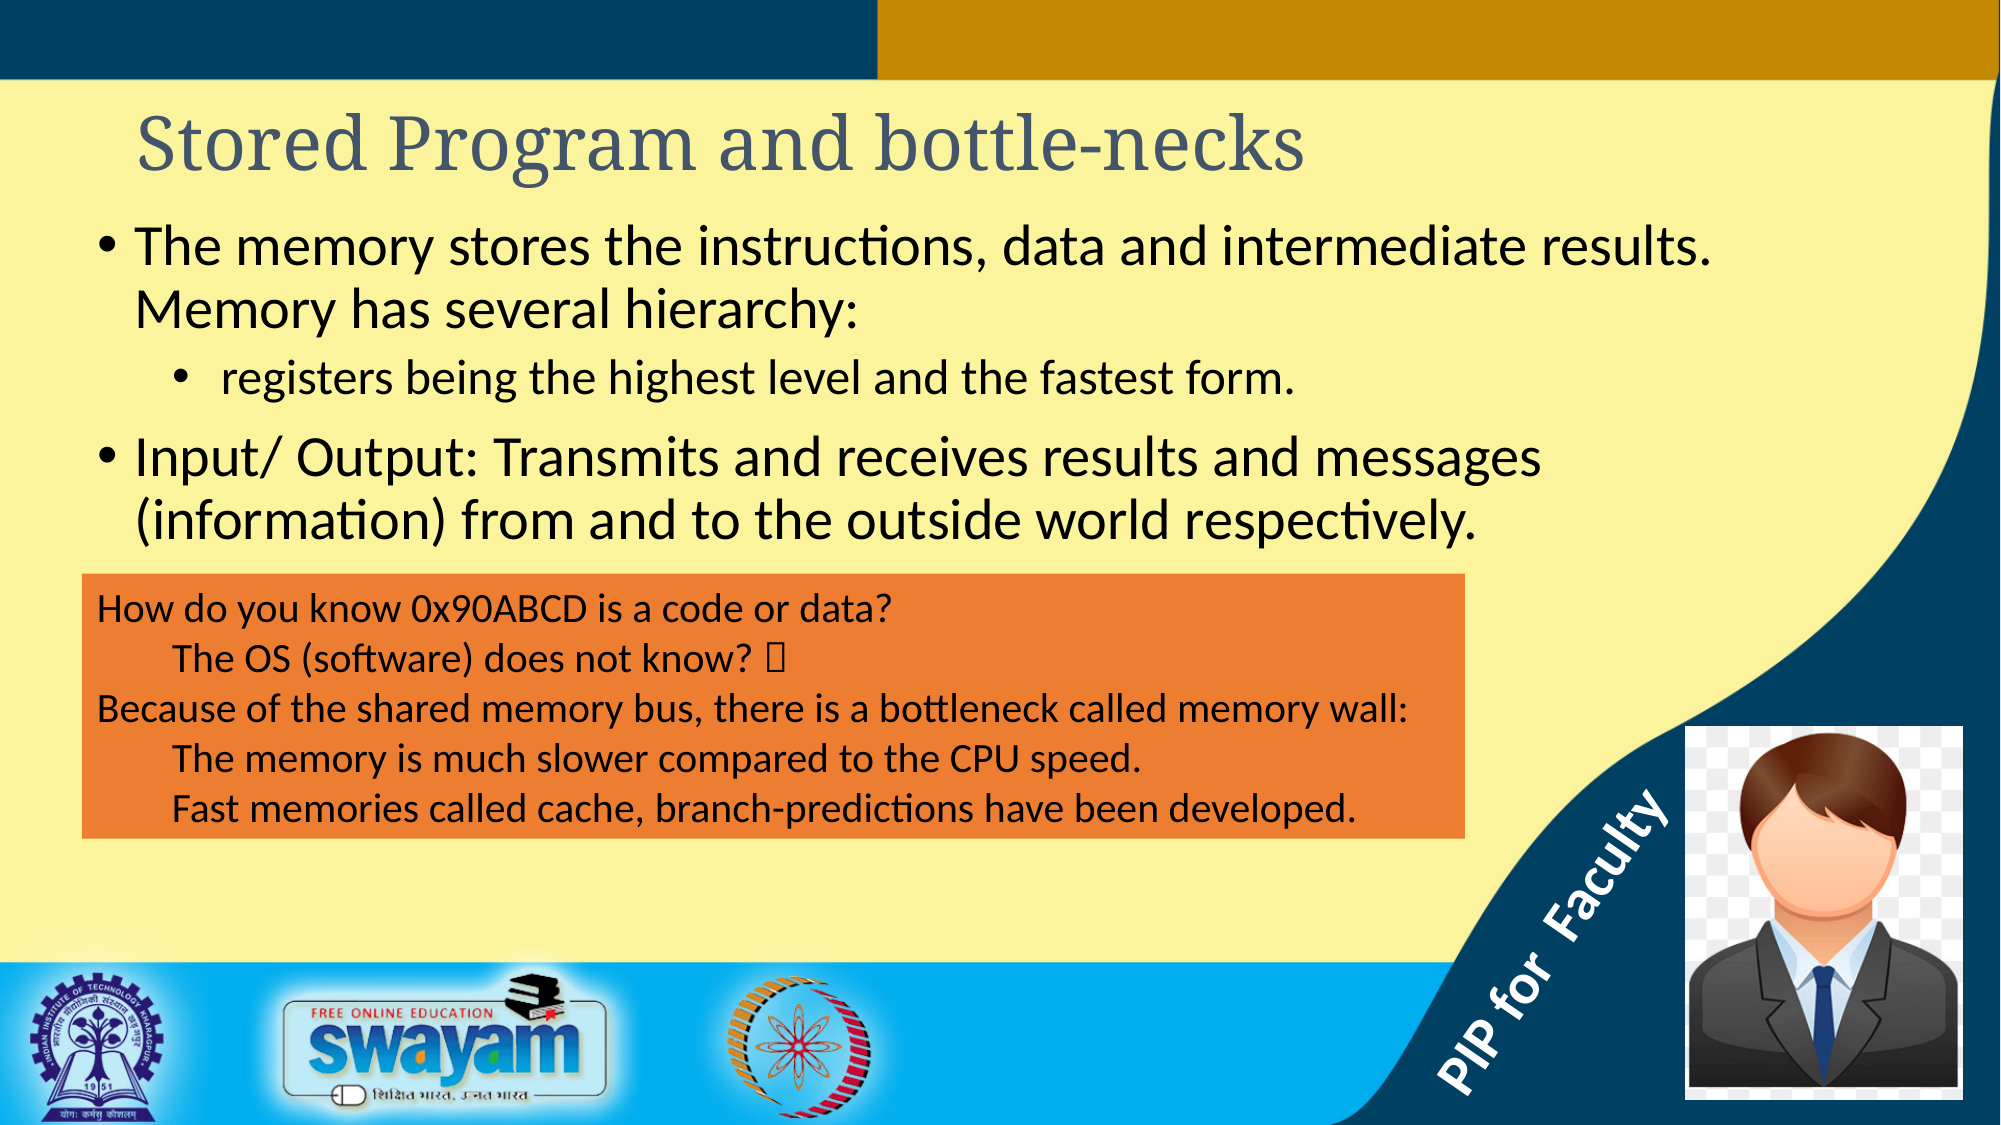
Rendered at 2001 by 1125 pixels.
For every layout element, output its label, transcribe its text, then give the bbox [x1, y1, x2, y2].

picture [0, 0, 2001, 1125]
title Stored Program and bottle-necks [121, 65, 1847, 228]
text_box How do you know 0x90ABCD is a code or data? The OS (software) does not know?  Because of the shared memory bus, there is a bottleneck called memory wall: The memory is much slower compared to the CPU speed. Fast memories called cache, branch-predictions have been developed. [82, 573, 1465, 839]
list The memory stores the instructions, data and intermediate results. Memory has several hierarchy: registers being the highest level and the fastest form. Input/ Output: Transmits and receives results and messages (information) from and to the outside world respectively. [82, 207, 1808, 574]
text_box PIP for Faculty [1403, 754, 1685, 1123]
